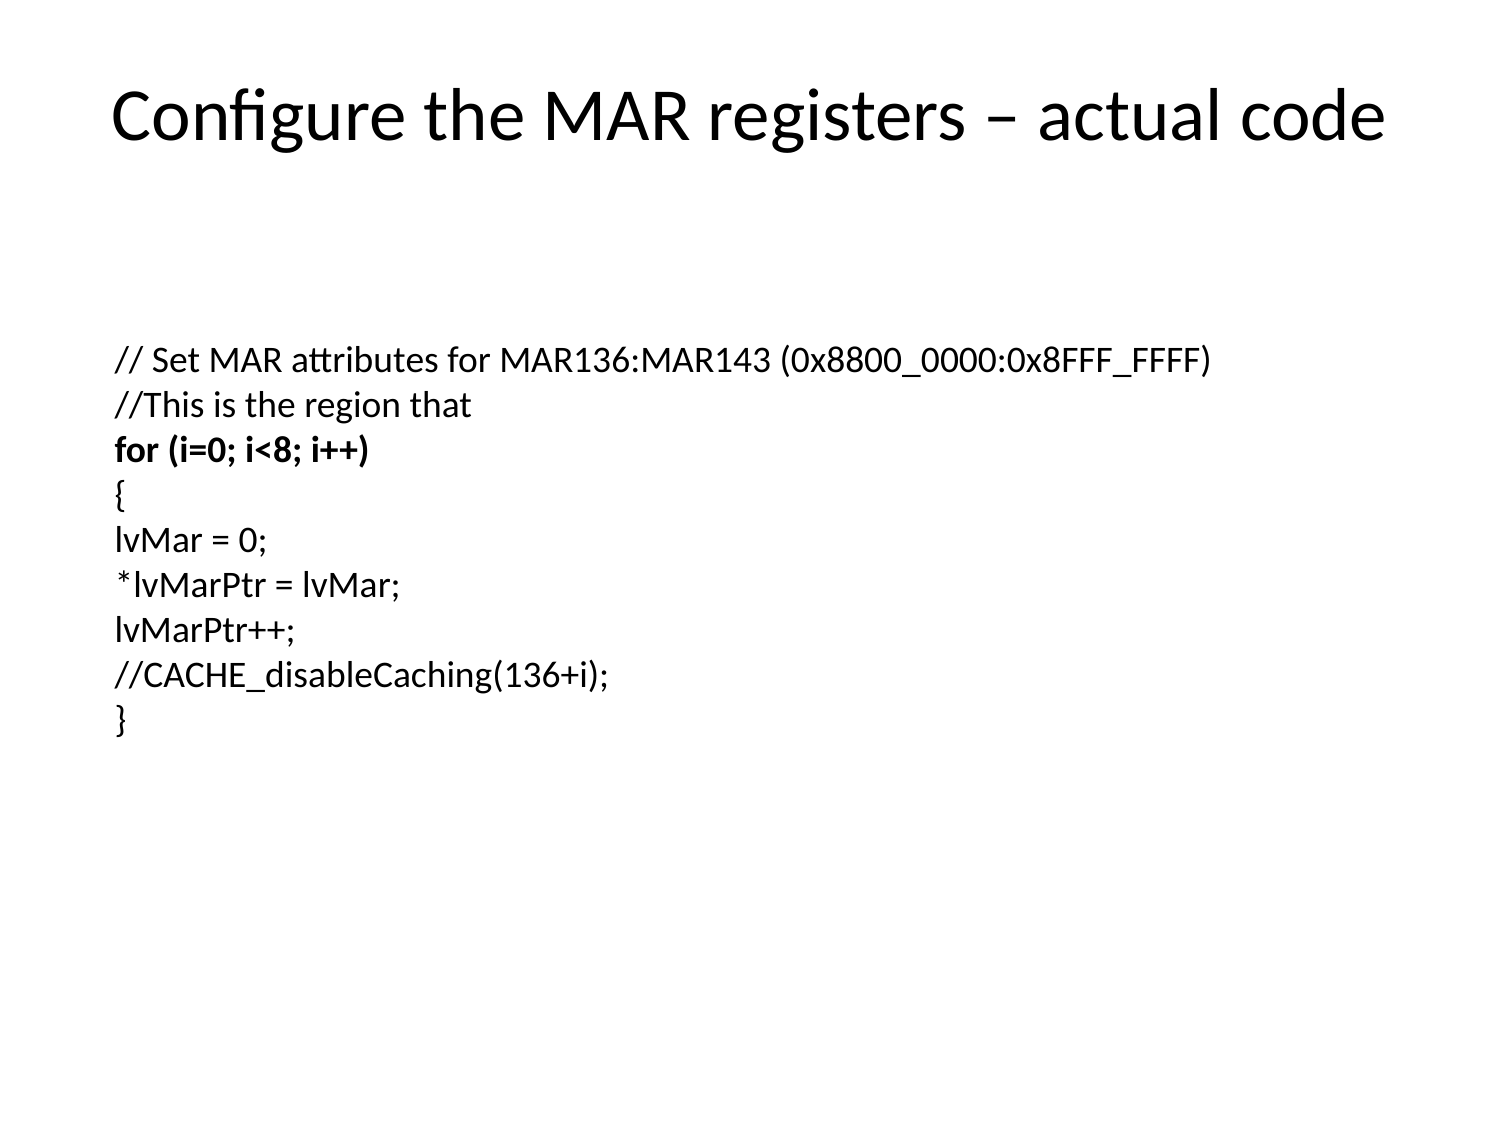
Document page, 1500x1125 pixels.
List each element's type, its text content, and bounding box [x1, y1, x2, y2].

text_box // Set MAR attributes for MAR136:MAR143 (0x8800_0000:0x8FFF_FFFF) //This is the region that for (i=0; i<8; i++) { lvMar = 0; *lvMarPtr = lvMar; lvMarPtr++; //CACHE_disableCaching(136+i); } [99, 327, 1363, 748]
title Configure the MAR registers – actual code [75, 45, 1425, 175]
